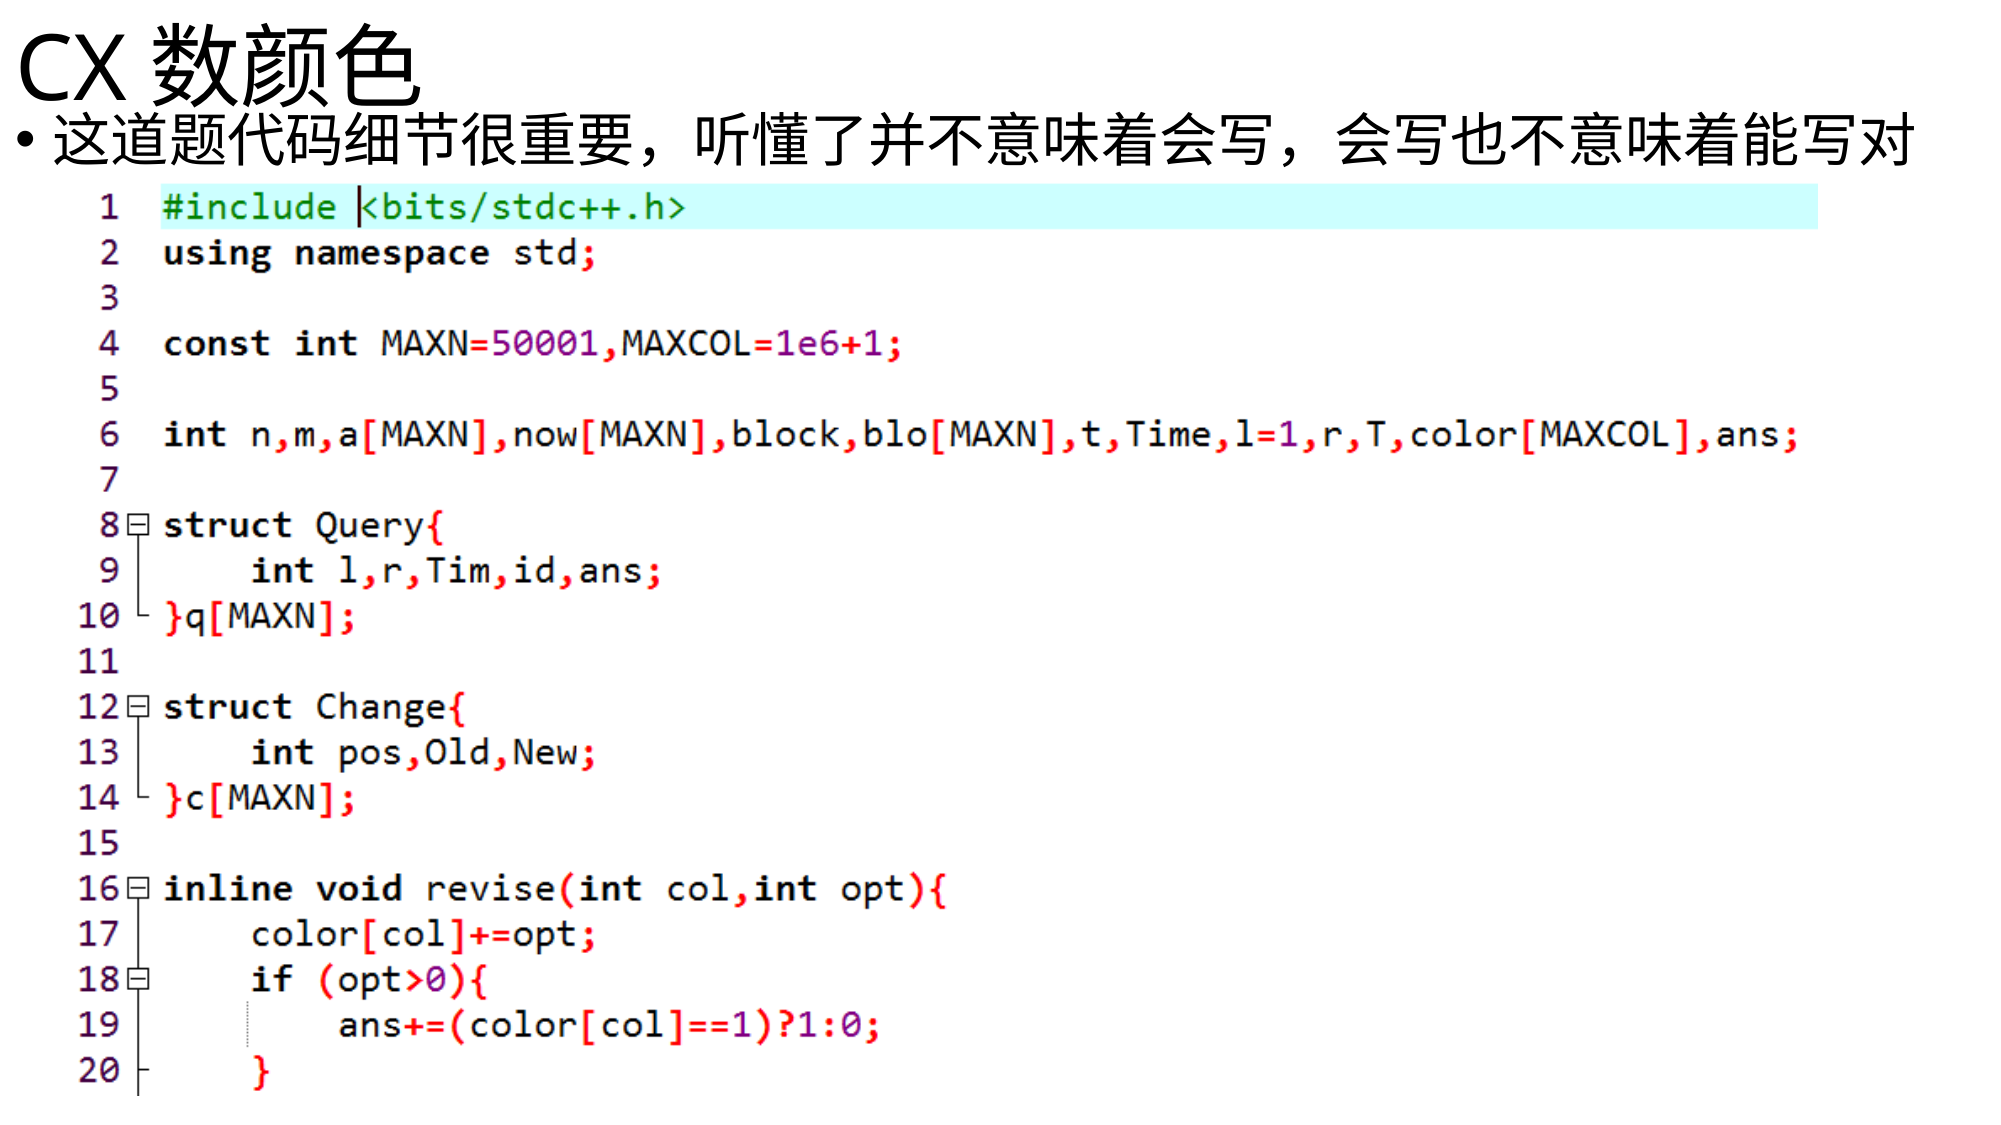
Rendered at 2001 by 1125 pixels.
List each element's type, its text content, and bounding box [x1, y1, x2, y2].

title CX数颜色 [0, 0, 2000, 103]
picture [67, 179, 1818, 1096]
list 这道题代码细节很重要，听懂了并不意味着会写，会写也不意味着能写对 [0, 103, 2000, 1123]
